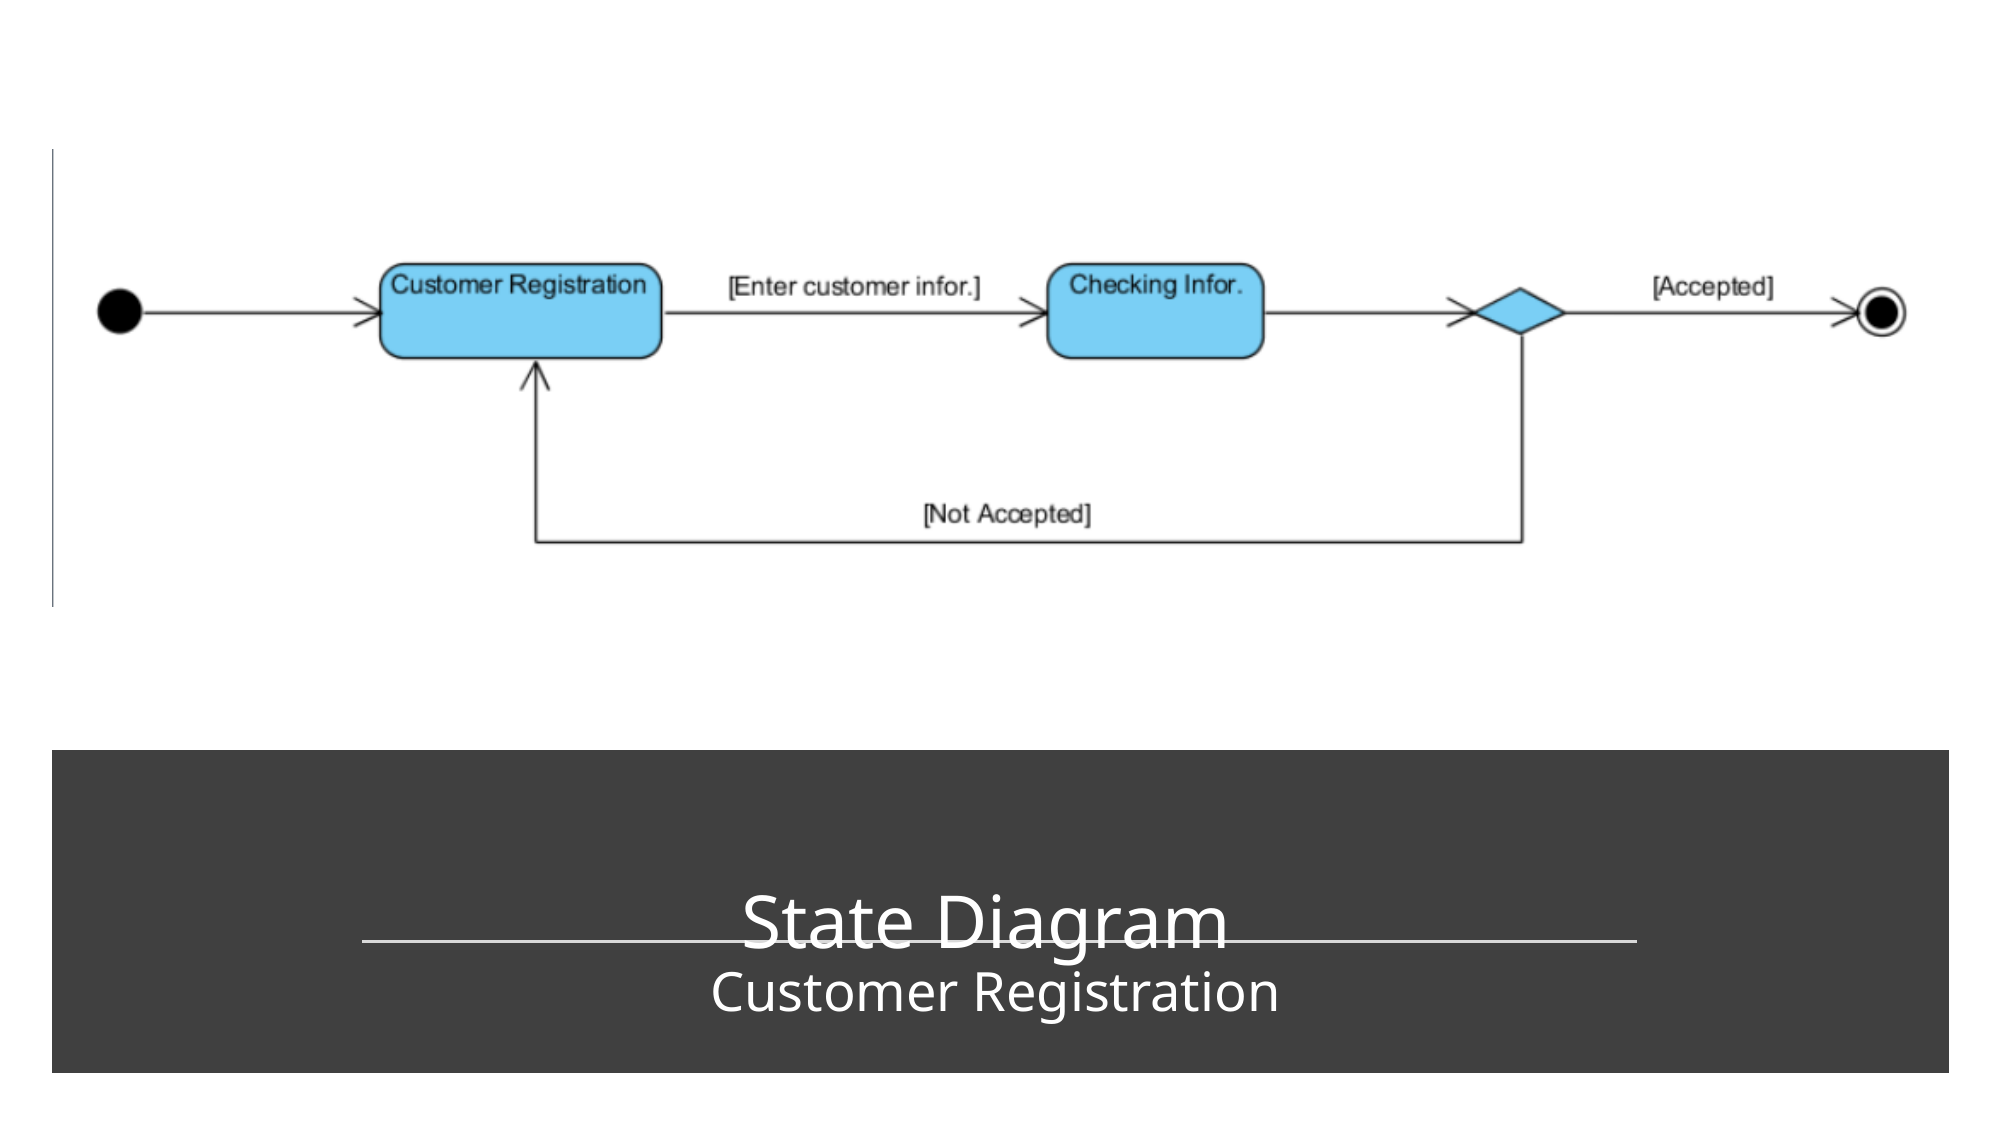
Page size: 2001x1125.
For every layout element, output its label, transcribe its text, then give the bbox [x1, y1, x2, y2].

title State Diagram Customer Registration [81, 877, 1910, 1031]
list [52, 149, 1939, 607]
text_box [61, 759, 1939, 1064]
